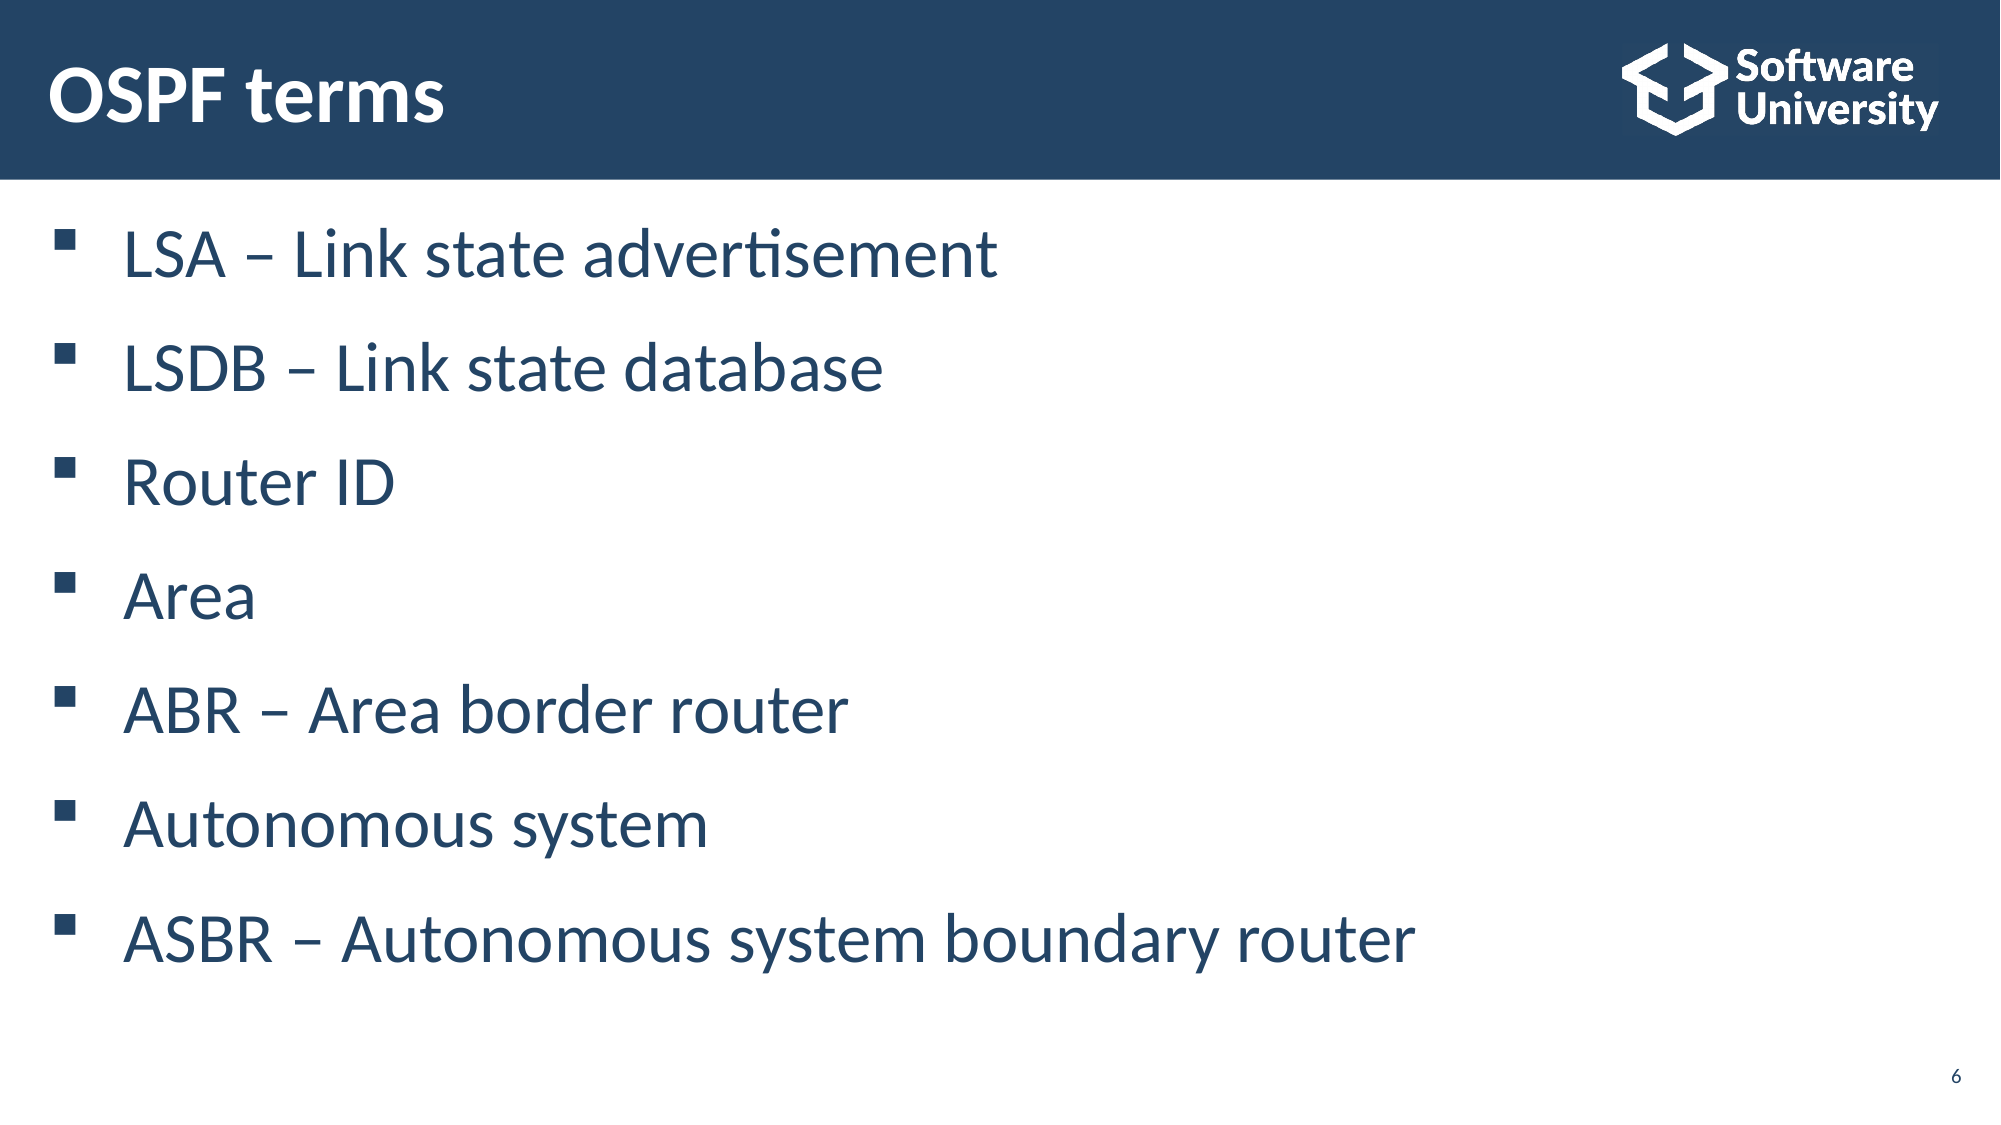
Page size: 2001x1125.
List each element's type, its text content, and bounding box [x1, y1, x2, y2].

list LSA – Link state advertisement LSDB – Link state database Router ID Area ABR – Area border router Autonomous system ASBR – Autonomous system boundary router [31, 196, 1970, 1050]
slide_number 6 [1897, 1049, 1968, 1101]
title OSPF terms [31, 16, 1591, 162]
picture [1622, 43, 1939, 136]
